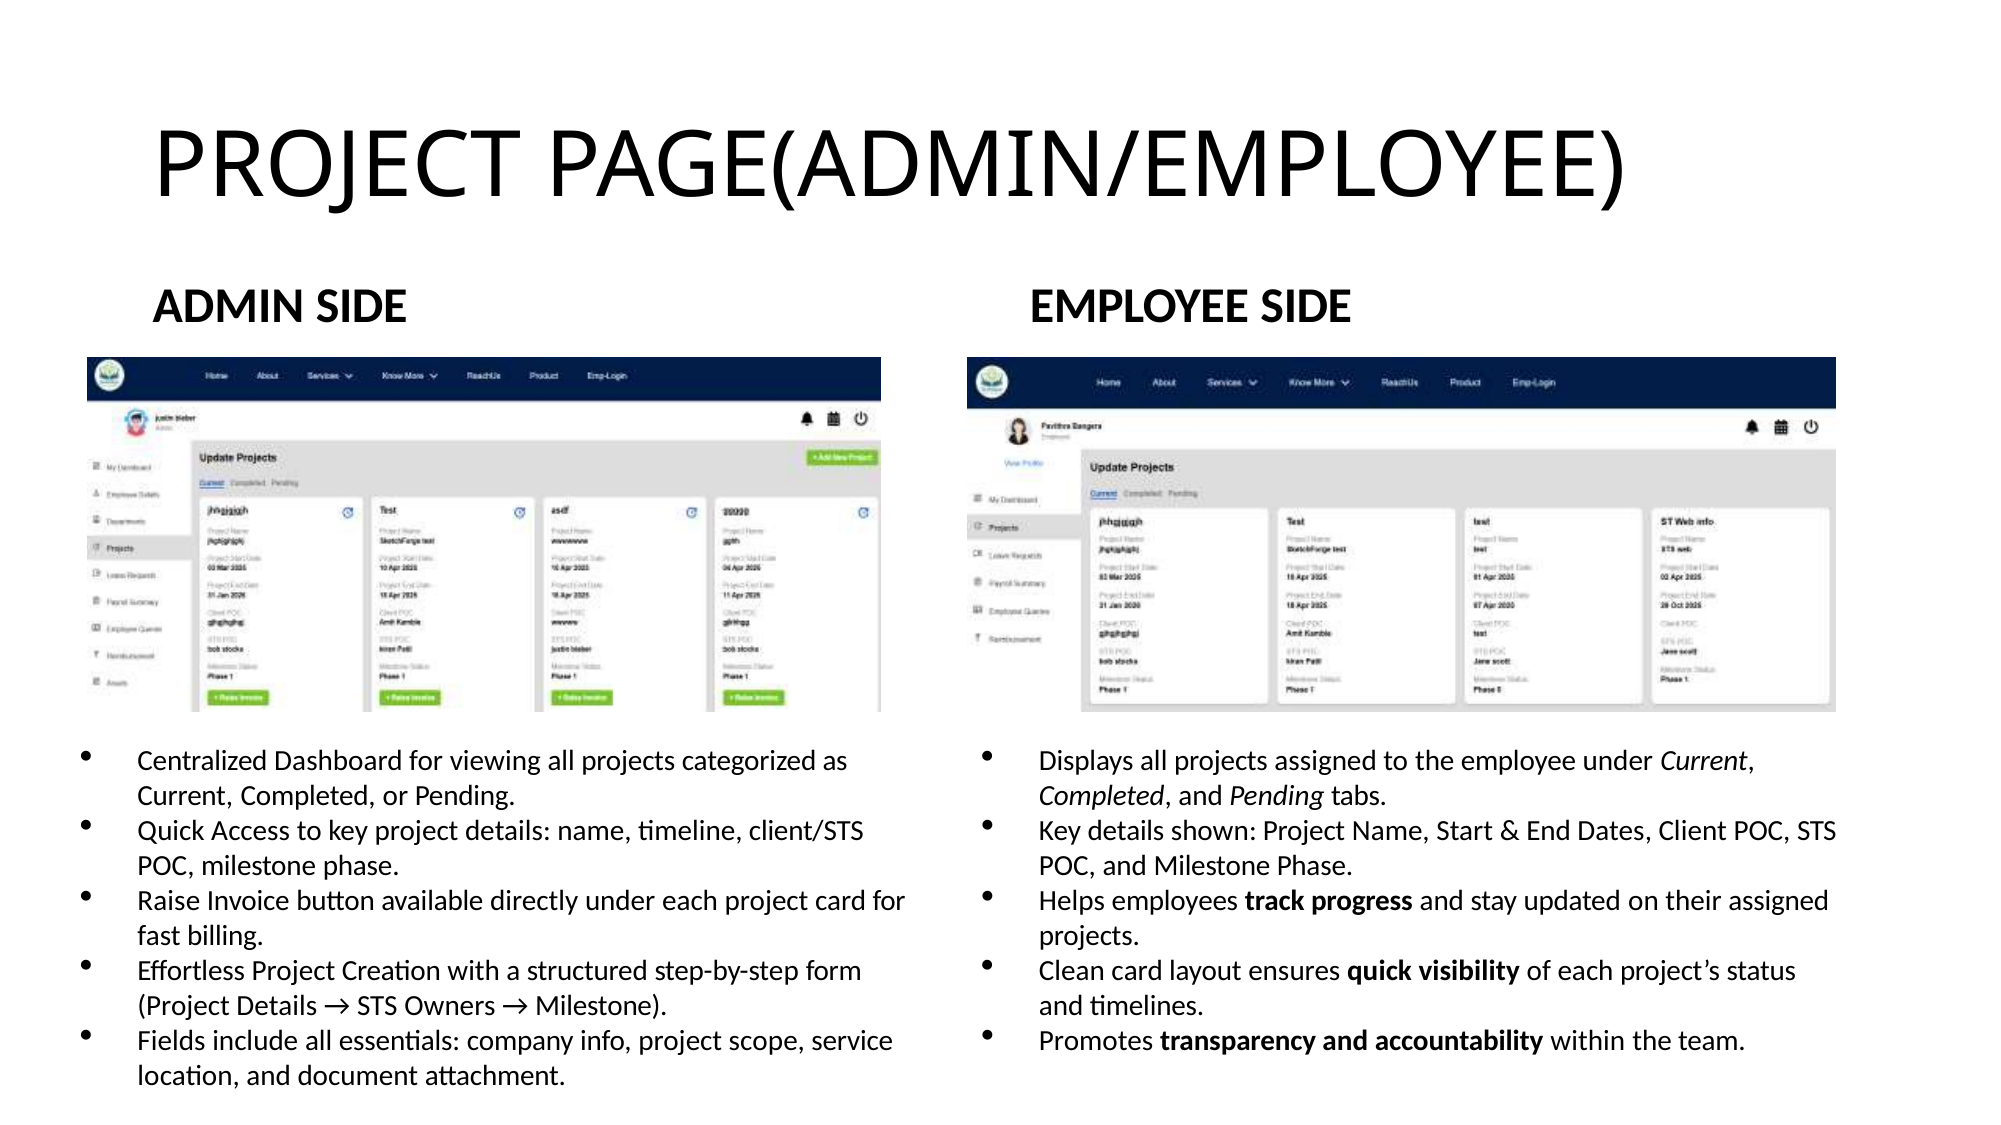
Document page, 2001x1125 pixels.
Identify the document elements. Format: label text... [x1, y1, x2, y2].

text_box Centralized Dashboard for viewing all projects categorized as Current, Completed, or Pending. Quick Access to key project details: name, timeline, client/STS POC, milestone phase. Raise Invoice button available directly under each project card for fast billing. Effortless Project Creation with a structured step-by-step form (Project Details → STS Owners → Milestone). Fields include all essentials: company info, project scope, service location, and document attachment. [79, 739, 915, 1092]
text_box Displays all projects assigned to the employee under Current, Completed, and Pending tabs. Key details shown: Project Name, Start & End Dates, Client POC, STS POC, and Milestone Phase. Helps employees track progress and stay updated on their assigned projects. Clean card layout ensures quick visibility of each project’s status and timelines. Promotes transparency and accountability within the team. [980, 739, 1844, 1057]
picture [967, 357, 1836, 712]
title PROJECT PAGE(ADMIN/EMPLOYEE) [150, 102, 1850, 293]
picture [87, 357, 881, 712]
text_box ADMIN SIDE EMPLOYEE SIDE [150, 270, 1357, 333]
